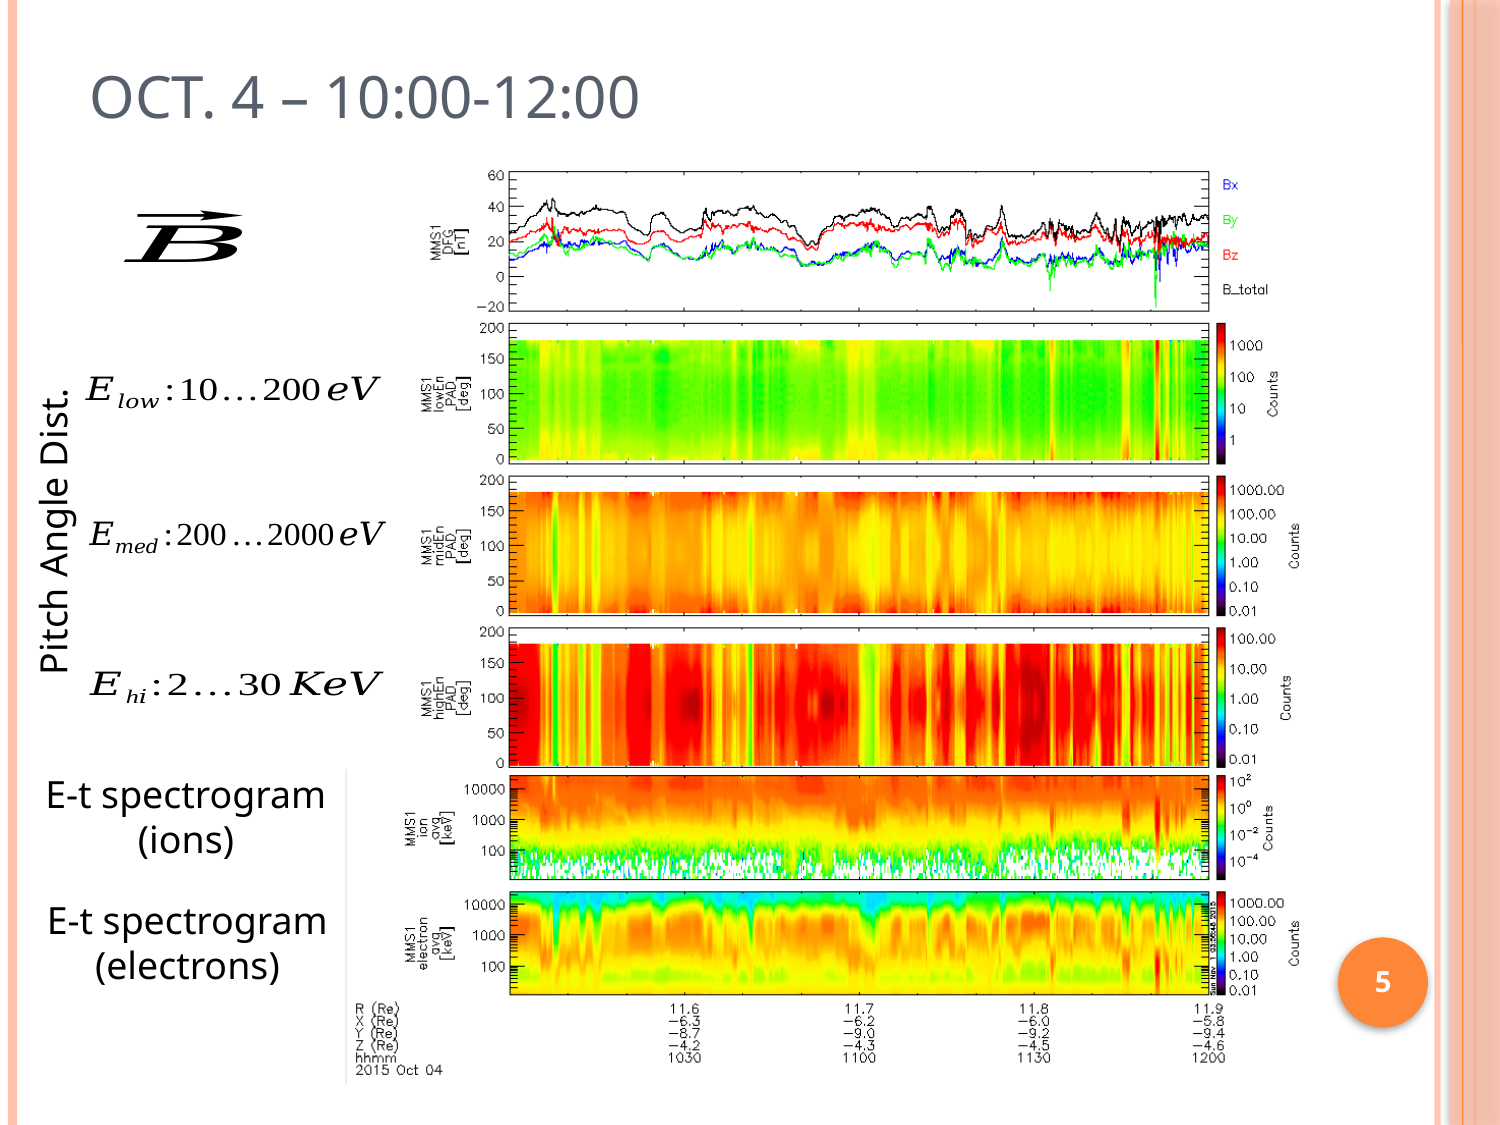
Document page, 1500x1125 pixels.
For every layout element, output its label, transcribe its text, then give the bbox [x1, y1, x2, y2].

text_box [21, 208, 388, 988]
title Oct. 4 – 10:00-12:00 [75, 45, 1300, 138]
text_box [344, 164, 1315, 1084]
slide_number 5 [1333, 940, 1434, 1027]
